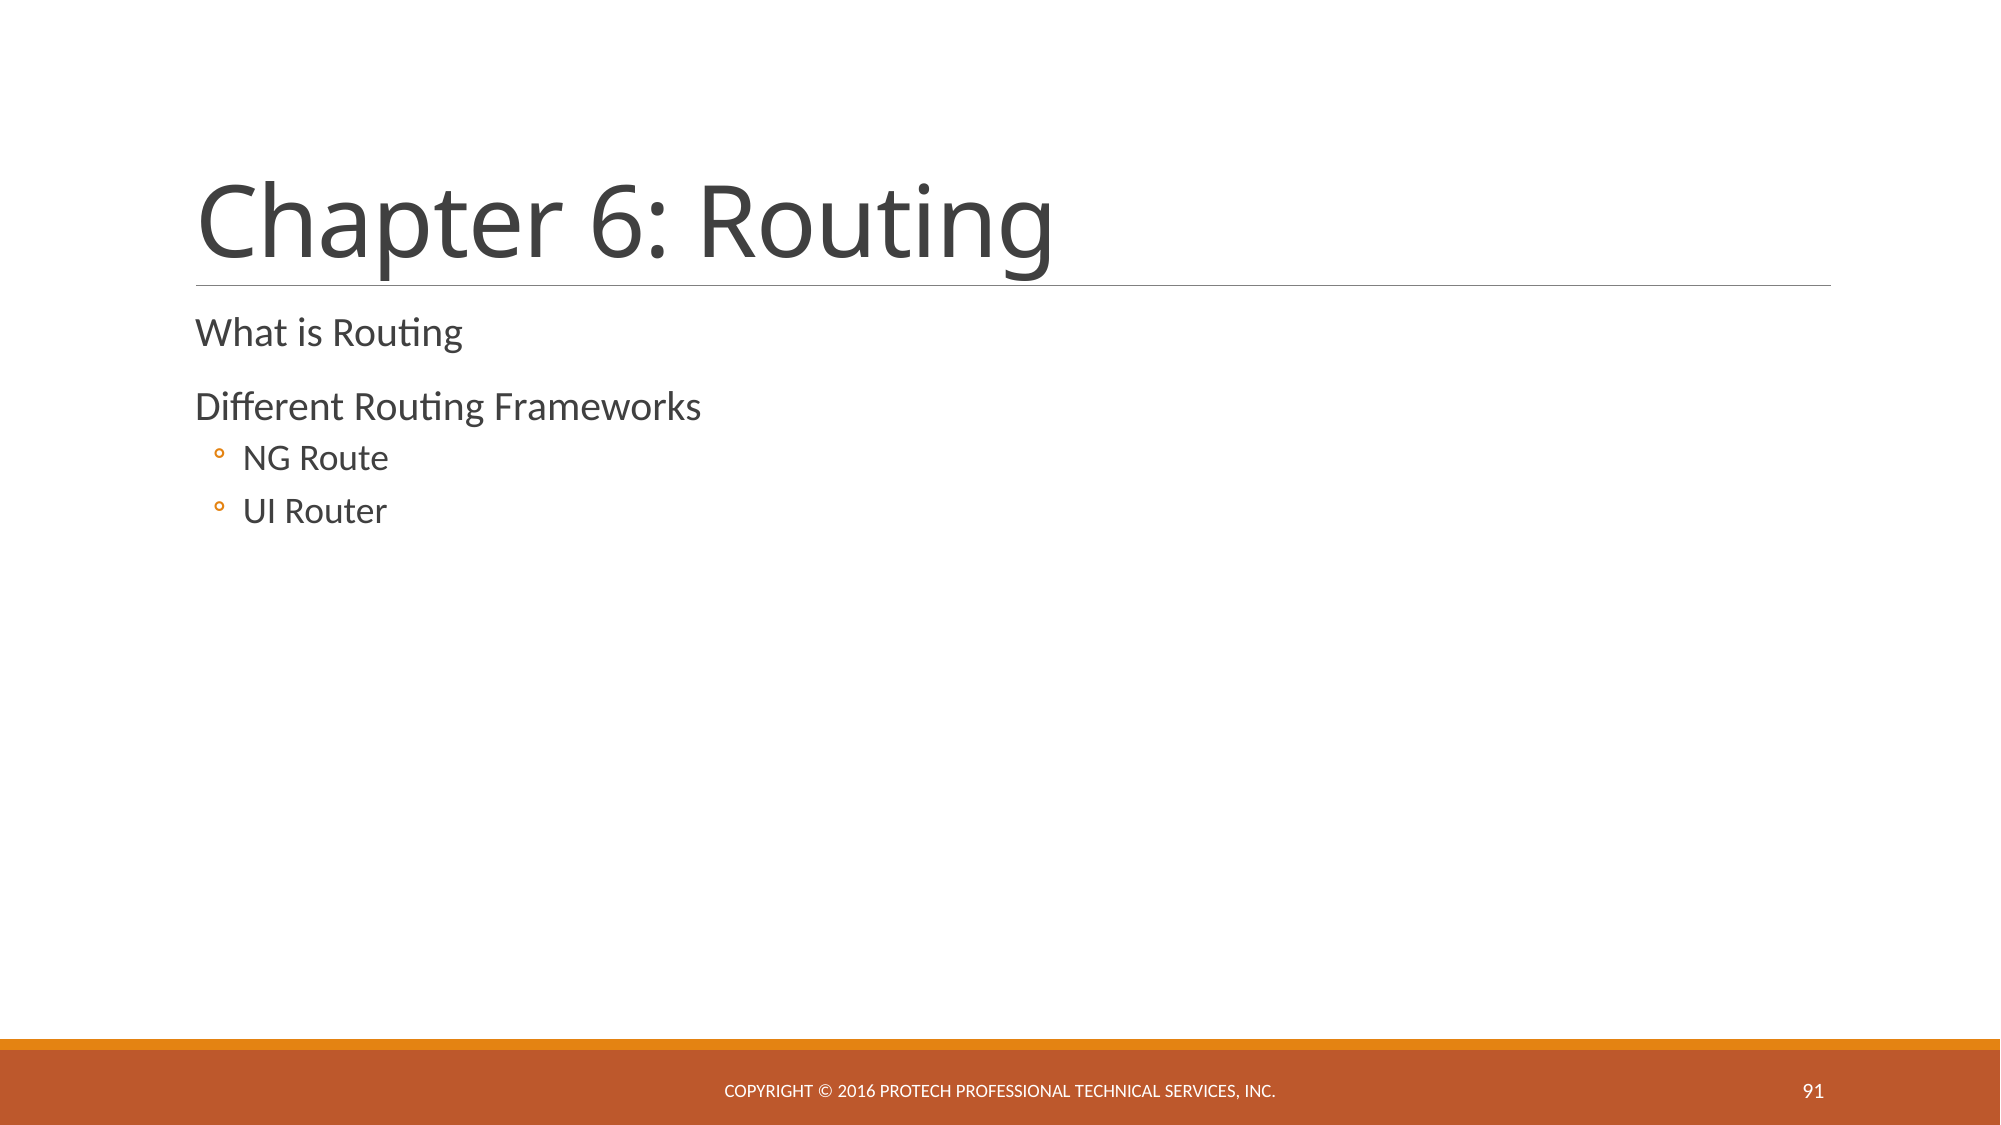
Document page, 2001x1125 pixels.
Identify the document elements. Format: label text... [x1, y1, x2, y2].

title Chapter 6: Routing [180, 47, 1830, 285]
footer Copyright © 2016 ProTech Professional Technical Services, Inc. [604, 1059, 1396, 1120]
slide_number 91 [1624, 1059, 1840, 1120]
list What is Routing Different Routing Frameworks NG Route UI Router [180, 302, 1830, 963]
